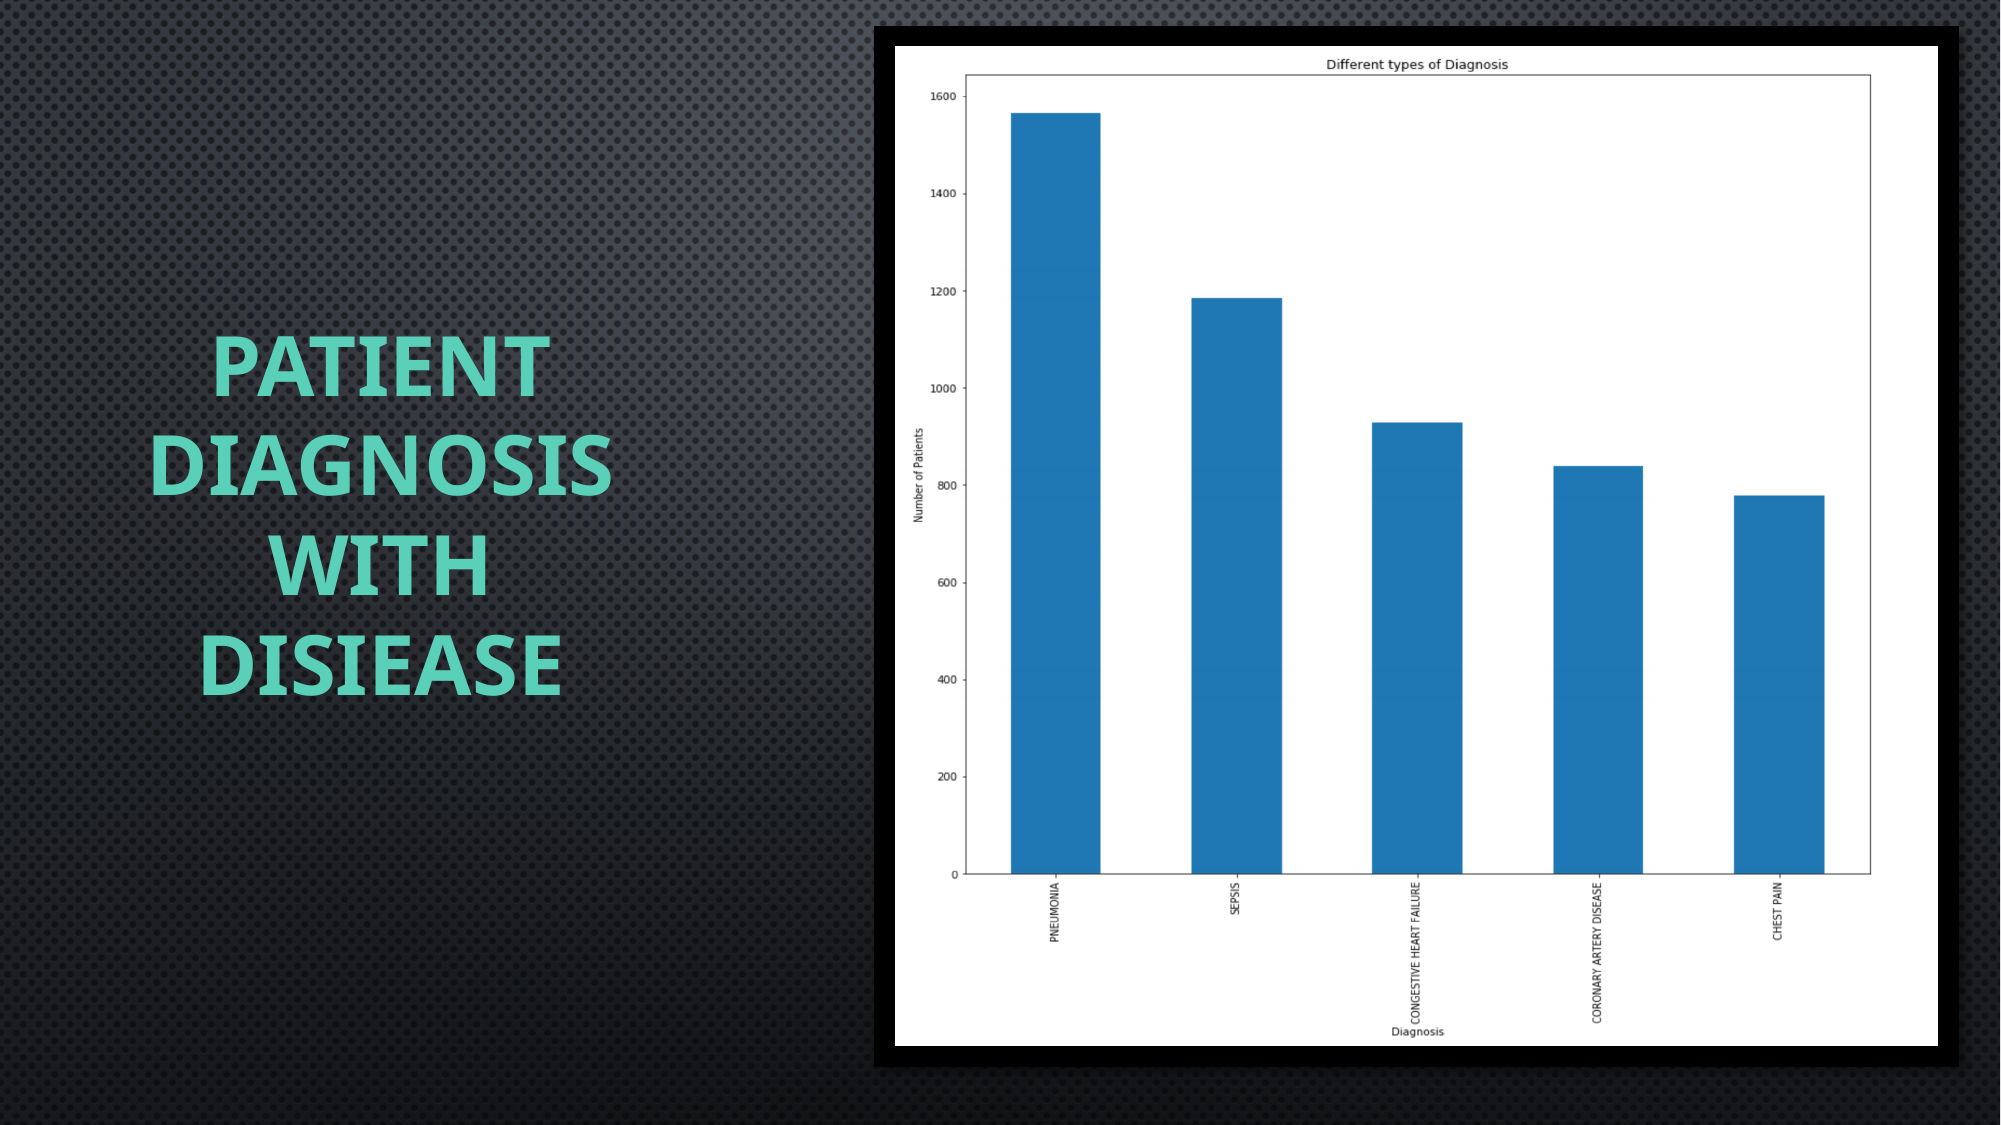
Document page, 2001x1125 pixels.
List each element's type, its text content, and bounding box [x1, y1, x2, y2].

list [894, 46, 1939, 1047]
title PATIENT DIAGNOSIS WITH DISIEASE [104, 130, 658, 995]
